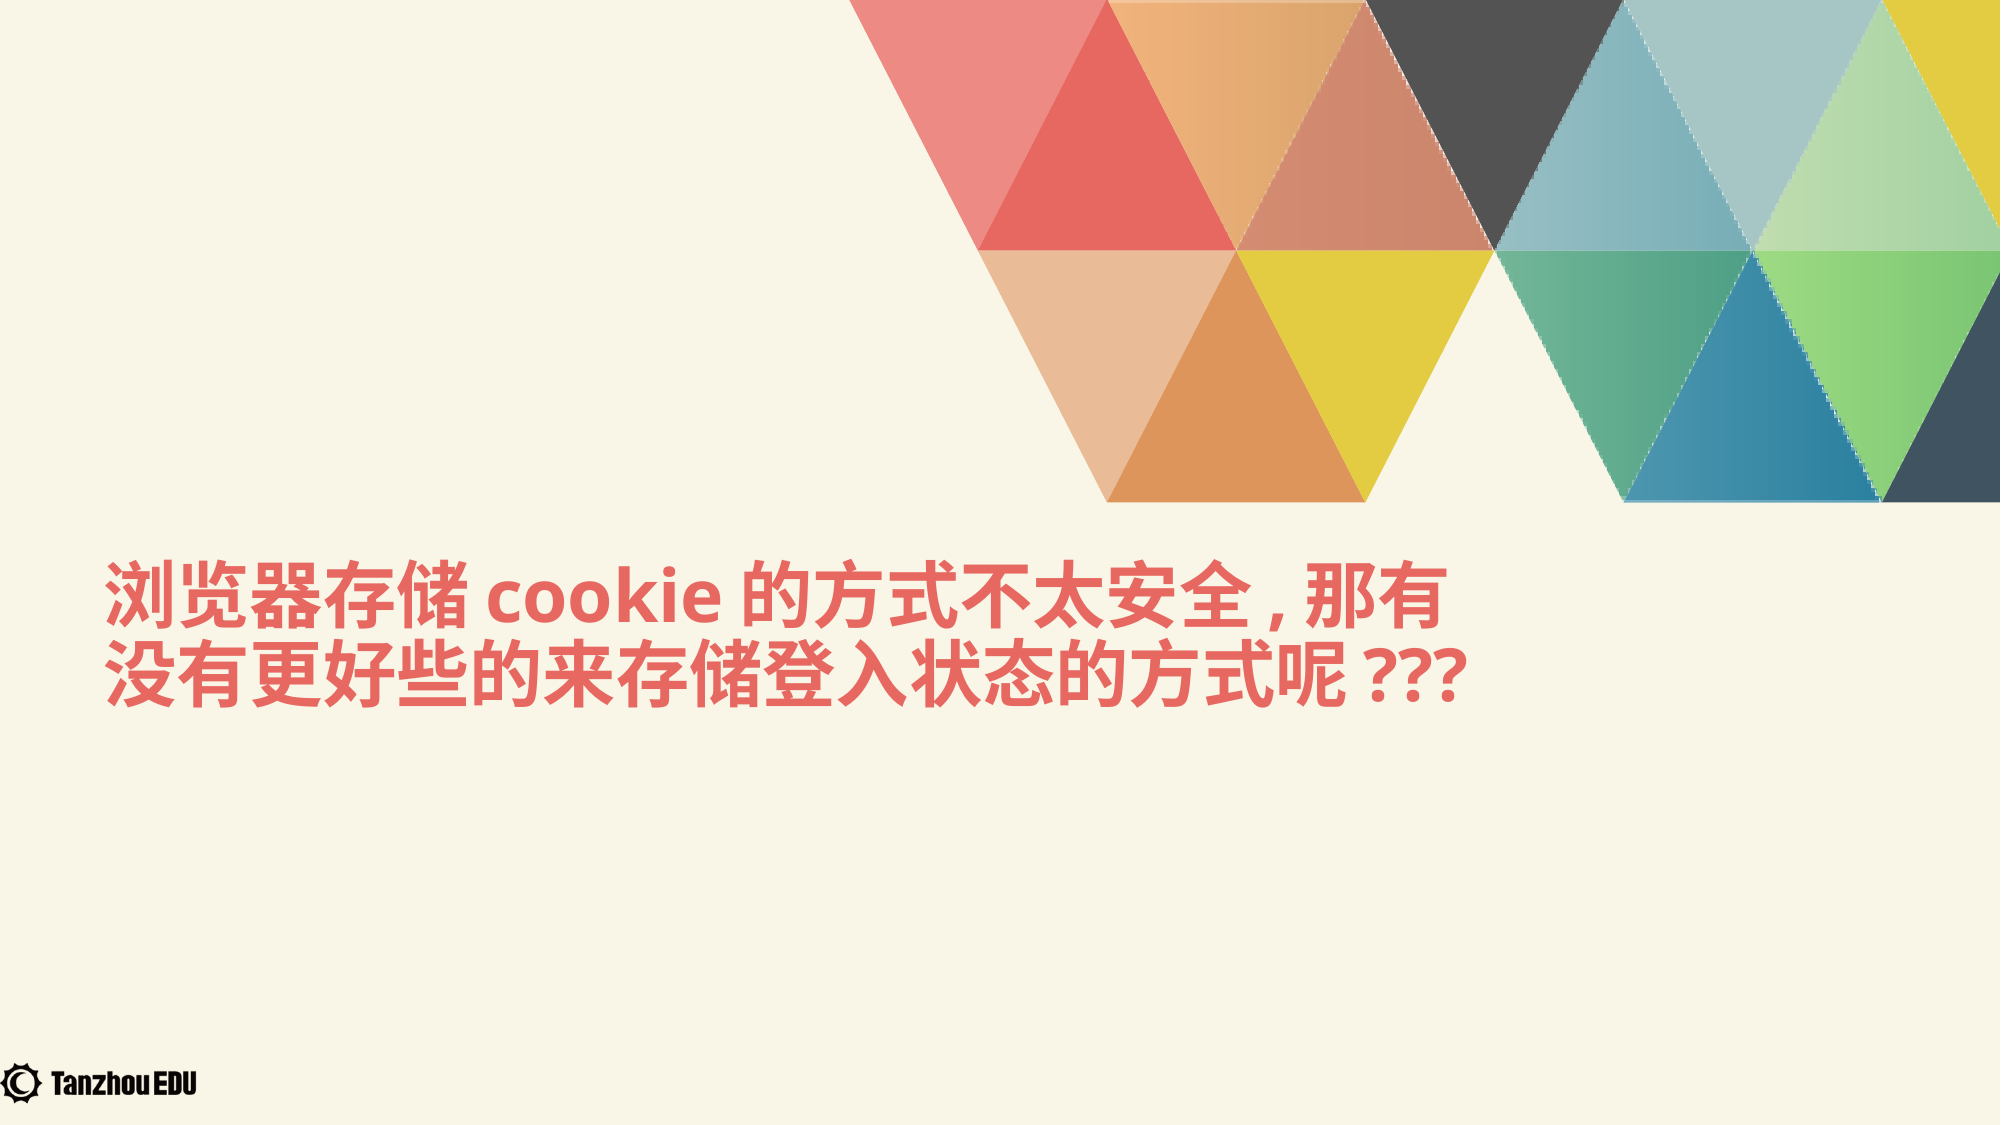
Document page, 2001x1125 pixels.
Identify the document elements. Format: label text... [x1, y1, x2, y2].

title 浏览器存储cookie的方式不太安全,那有没有更好些的来存储登入状态的方式呢??? [88, 477, 1514, 725]
picture [0, 1040, 214, 1125]
